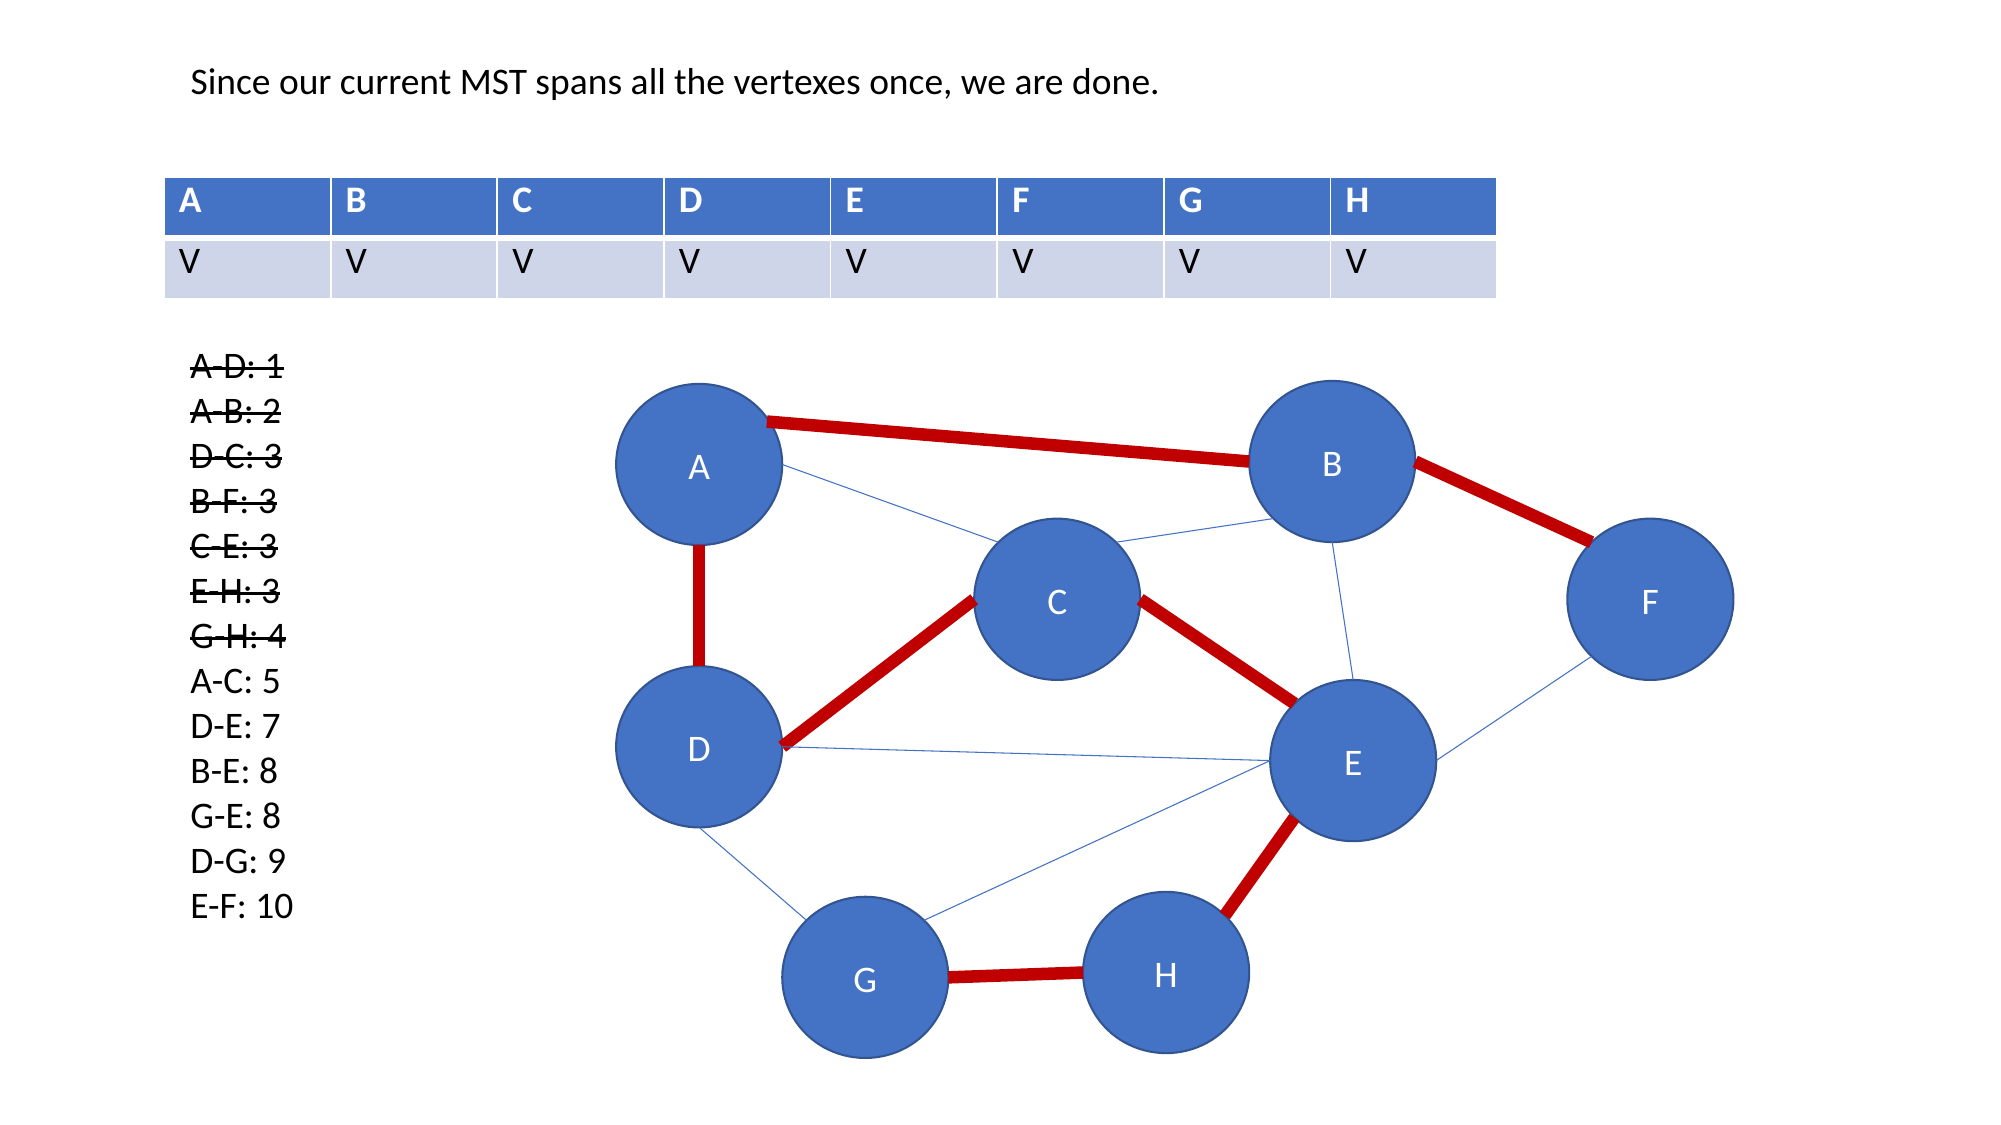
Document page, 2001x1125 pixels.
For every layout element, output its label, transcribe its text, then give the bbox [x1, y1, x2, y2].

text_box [948, 972, 1084, 978]
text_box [1271, 817, 1295, 916]
table_cell V [1331, 241, 1496, 298]
text_box H [1082, 921, 1251, 1055]
text_box D [615, 665, 782, 829]
table_cell V [332, 241, 496, 298]
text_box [782, 599, 975, 746]
table_cell V [665, 241, 830, 298]
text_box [699, 827, 807, 921]
table_header E [831, 178, 996, 235]
table_cell V [998, 241, 1163, 298]
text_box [782, 464, 999, 543]
text_box B [1248, 379, 1417, 544]
table_cell V [498, 241, 663, 298]
text_box G [781, 895, 950, 1060]
text_box E [1270, 678, 1438, 843]
table_header A [165, 178, 330, 235]
table_header G [1165, 178, 1330, 235]
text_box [766, 421, 1250, 462]
text_box A-D: 1 A-B: 2 D-C: 3 B-F: 3 C-E: 3 E-H: 3 G-H: 4 A-C: 5 D-E: 7 B-E: 8 G-E: 8 D-G: 9 E-F: 10 [175, 333, 425, 934]
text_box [1332, 542, 1354, 680]
text_box Since our current MST spans all the vertexes once, we are done. [175, 49, 1783, 110]
text_box C [973, 517, 1142, 681]
text_box A [615, 382, 784, 546]
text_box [924, 760, 1271, 921]
table_header B [332, 178, 496, 235]
table_header F [998, 178, 1163, 235]
table_cell V [831, 241, 996, 298]
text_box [1415, 461, 1592, 543]
text_box F [1566, 517, 1735, 681]
table_header C [498, 178, 663, 235]
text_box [1115, 518, 1274, 543]
table_header D [665, 178, 830, 235]
table_header H [1331, 178, 1496, 235]
table_cell V [1165, 241, 1330, 298]
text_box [1140, 599, 1295, 704]
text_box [782, 746, 1271, 761]
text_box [1436, 656, 1592, 761]
table_cell V [165, 241, 330, 298]
